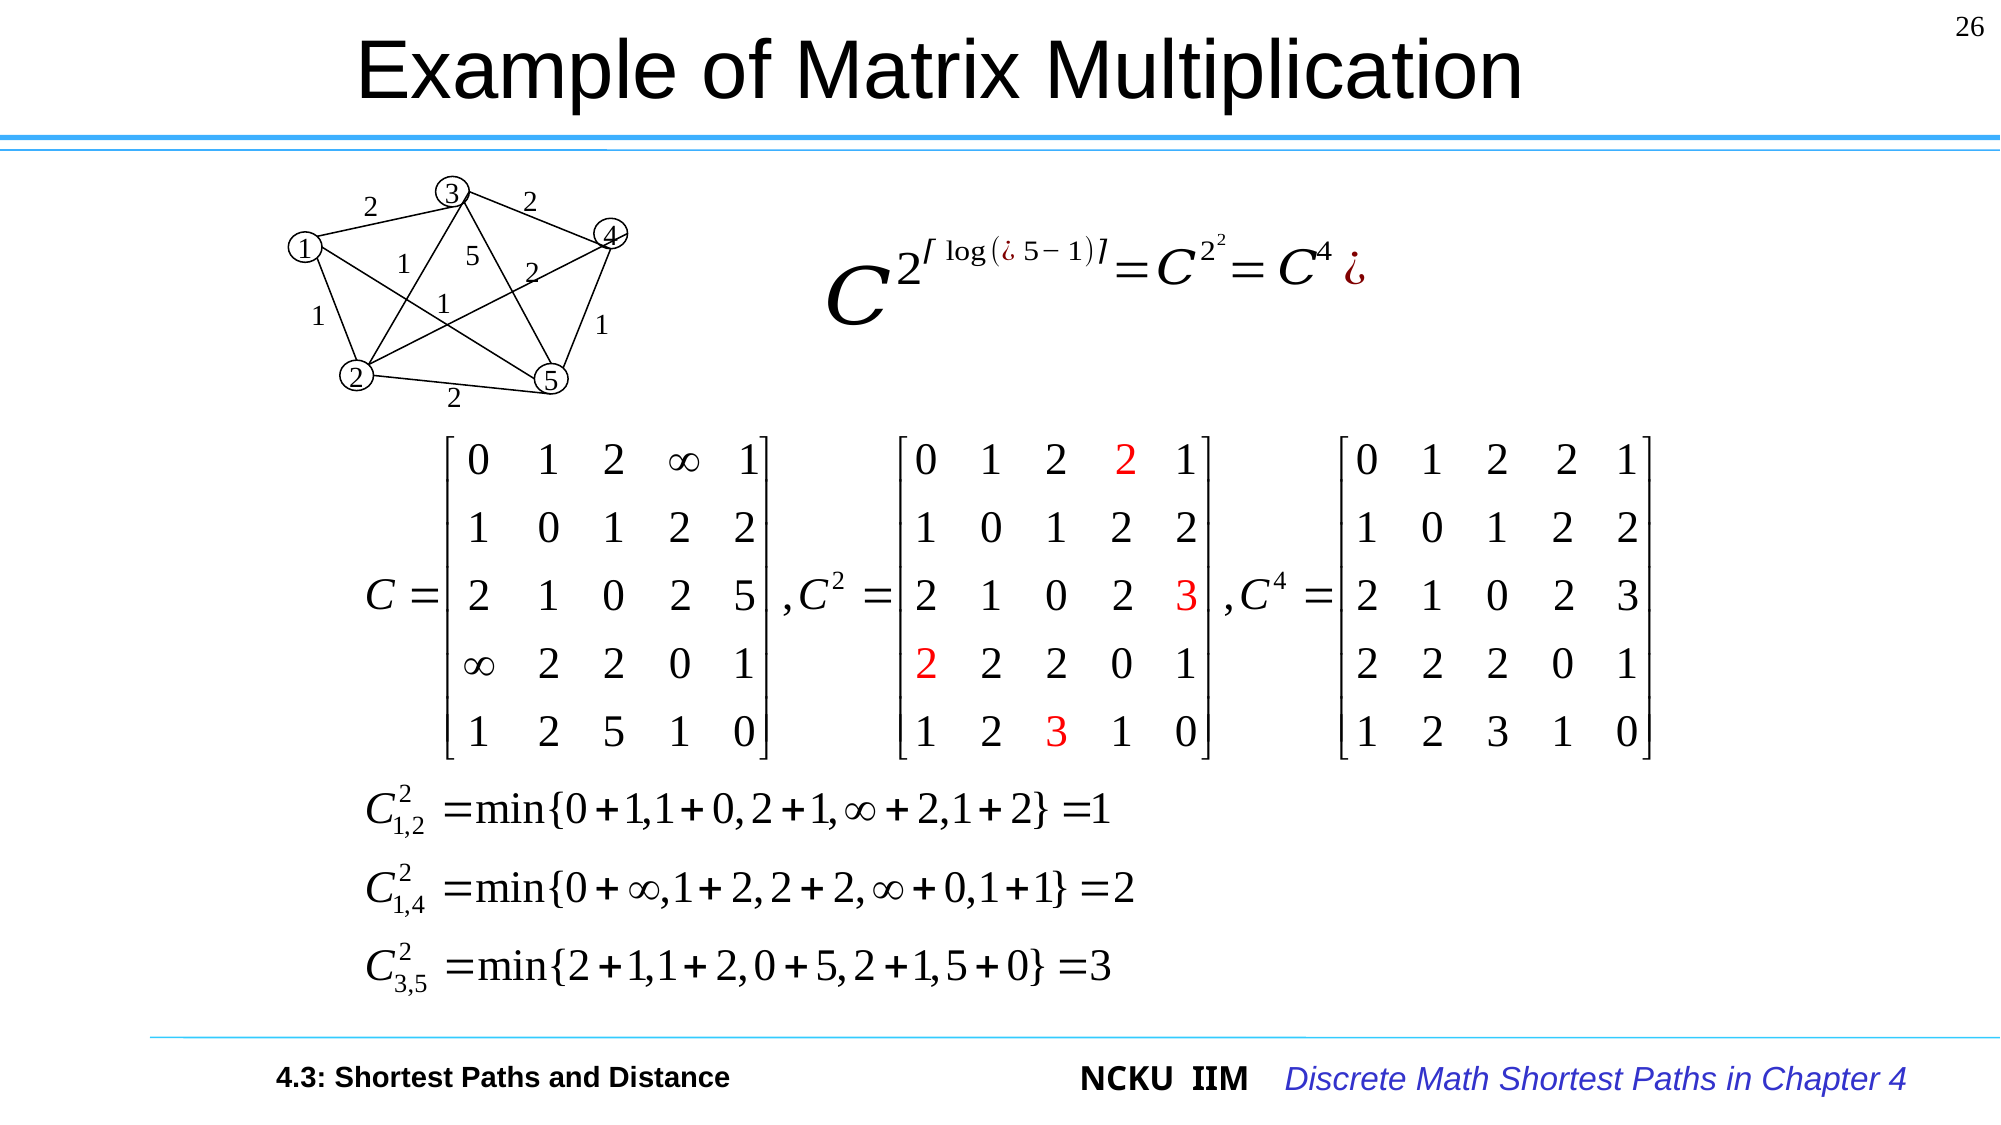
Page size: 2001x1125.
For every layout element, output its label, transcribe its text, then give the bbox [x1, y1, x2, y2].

title Example of Matrix Multiplication [48, 0, 1834, 130]
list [358, 426, 1668, 1008]
slide_number 26 [1834, 0, 2000, 75]
text_box 4.3: Shortest Paths and Distance [261, 1051, 746, 1101]
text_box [287, 174, 628, 423]
